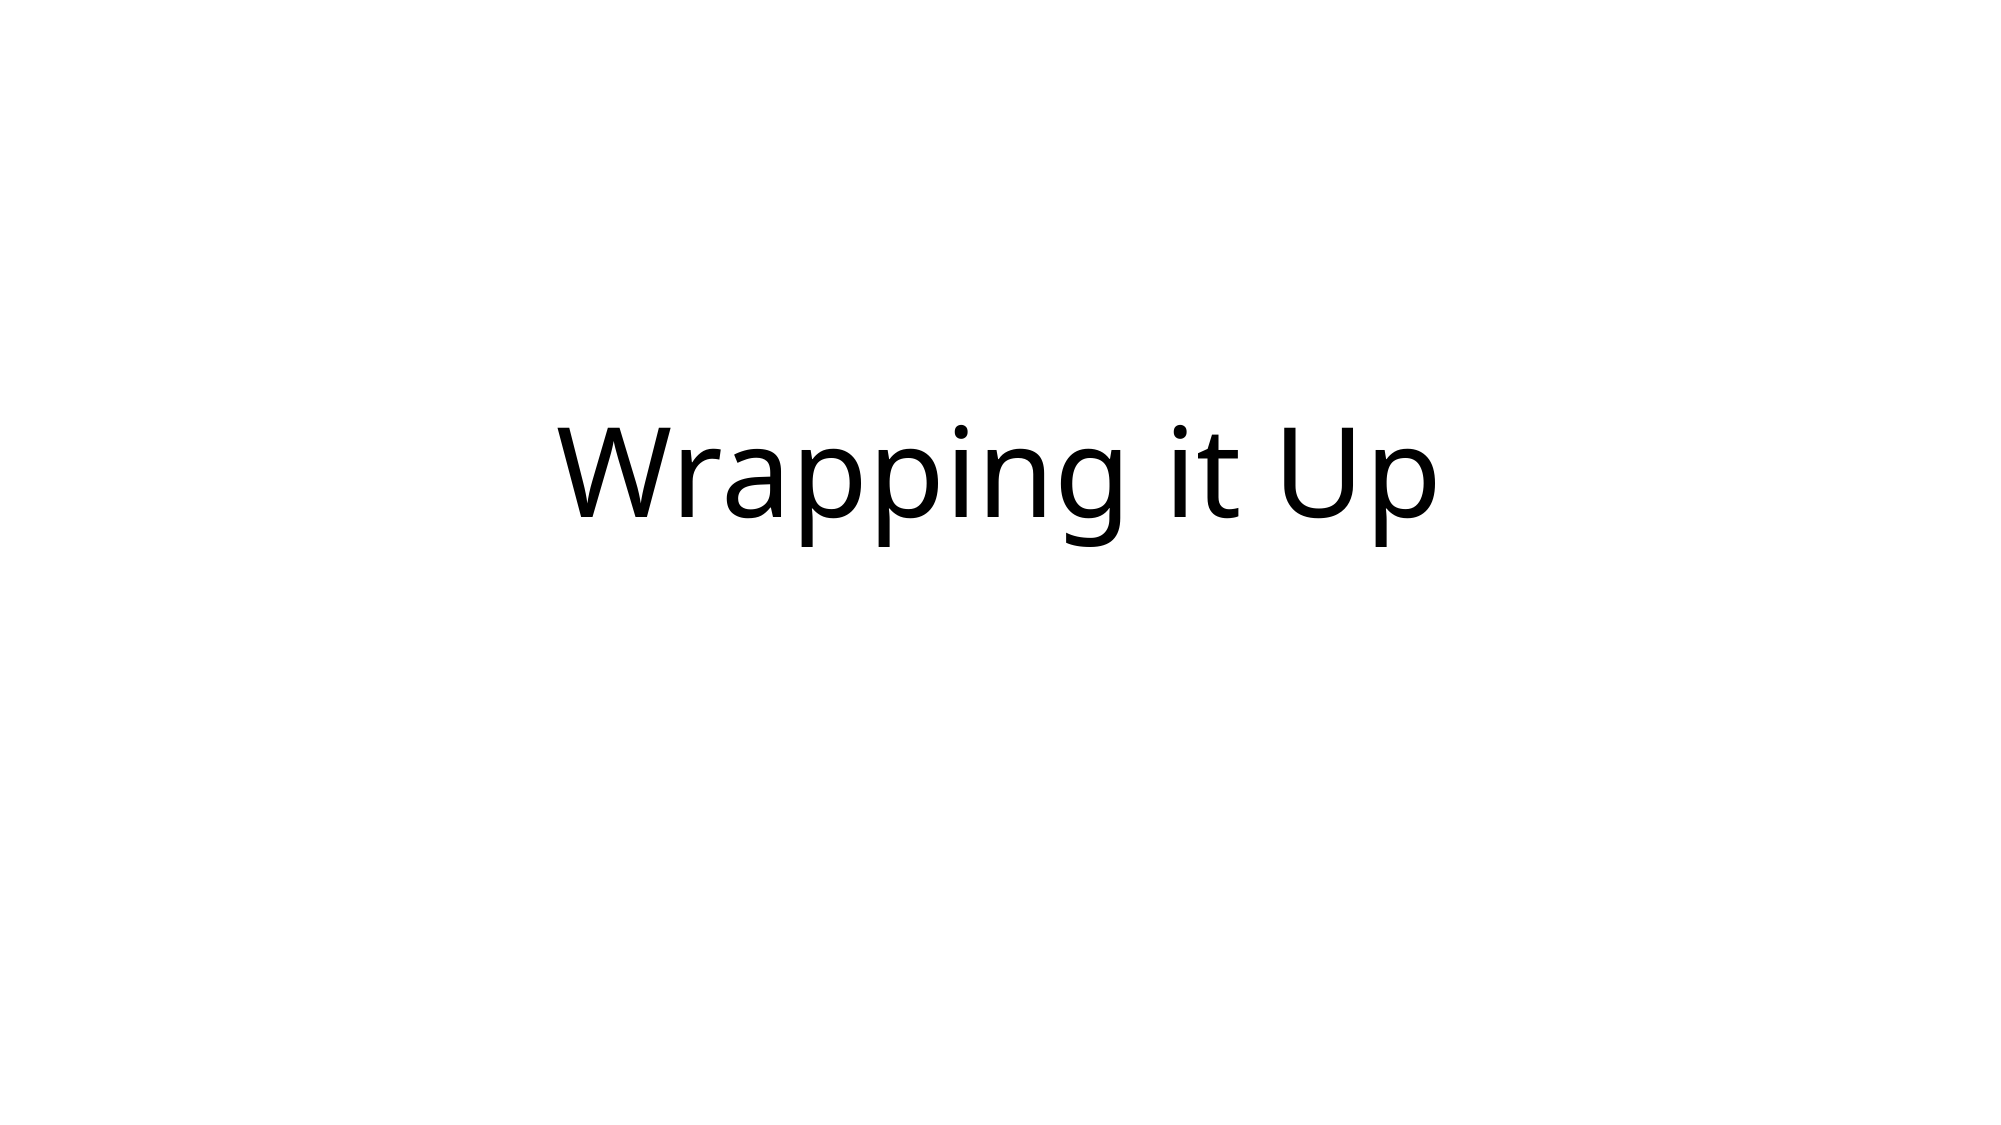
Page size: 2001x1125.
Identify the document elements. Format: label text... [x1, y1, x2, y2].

title Wrapping it Up [137, 367, 1863, 586]
